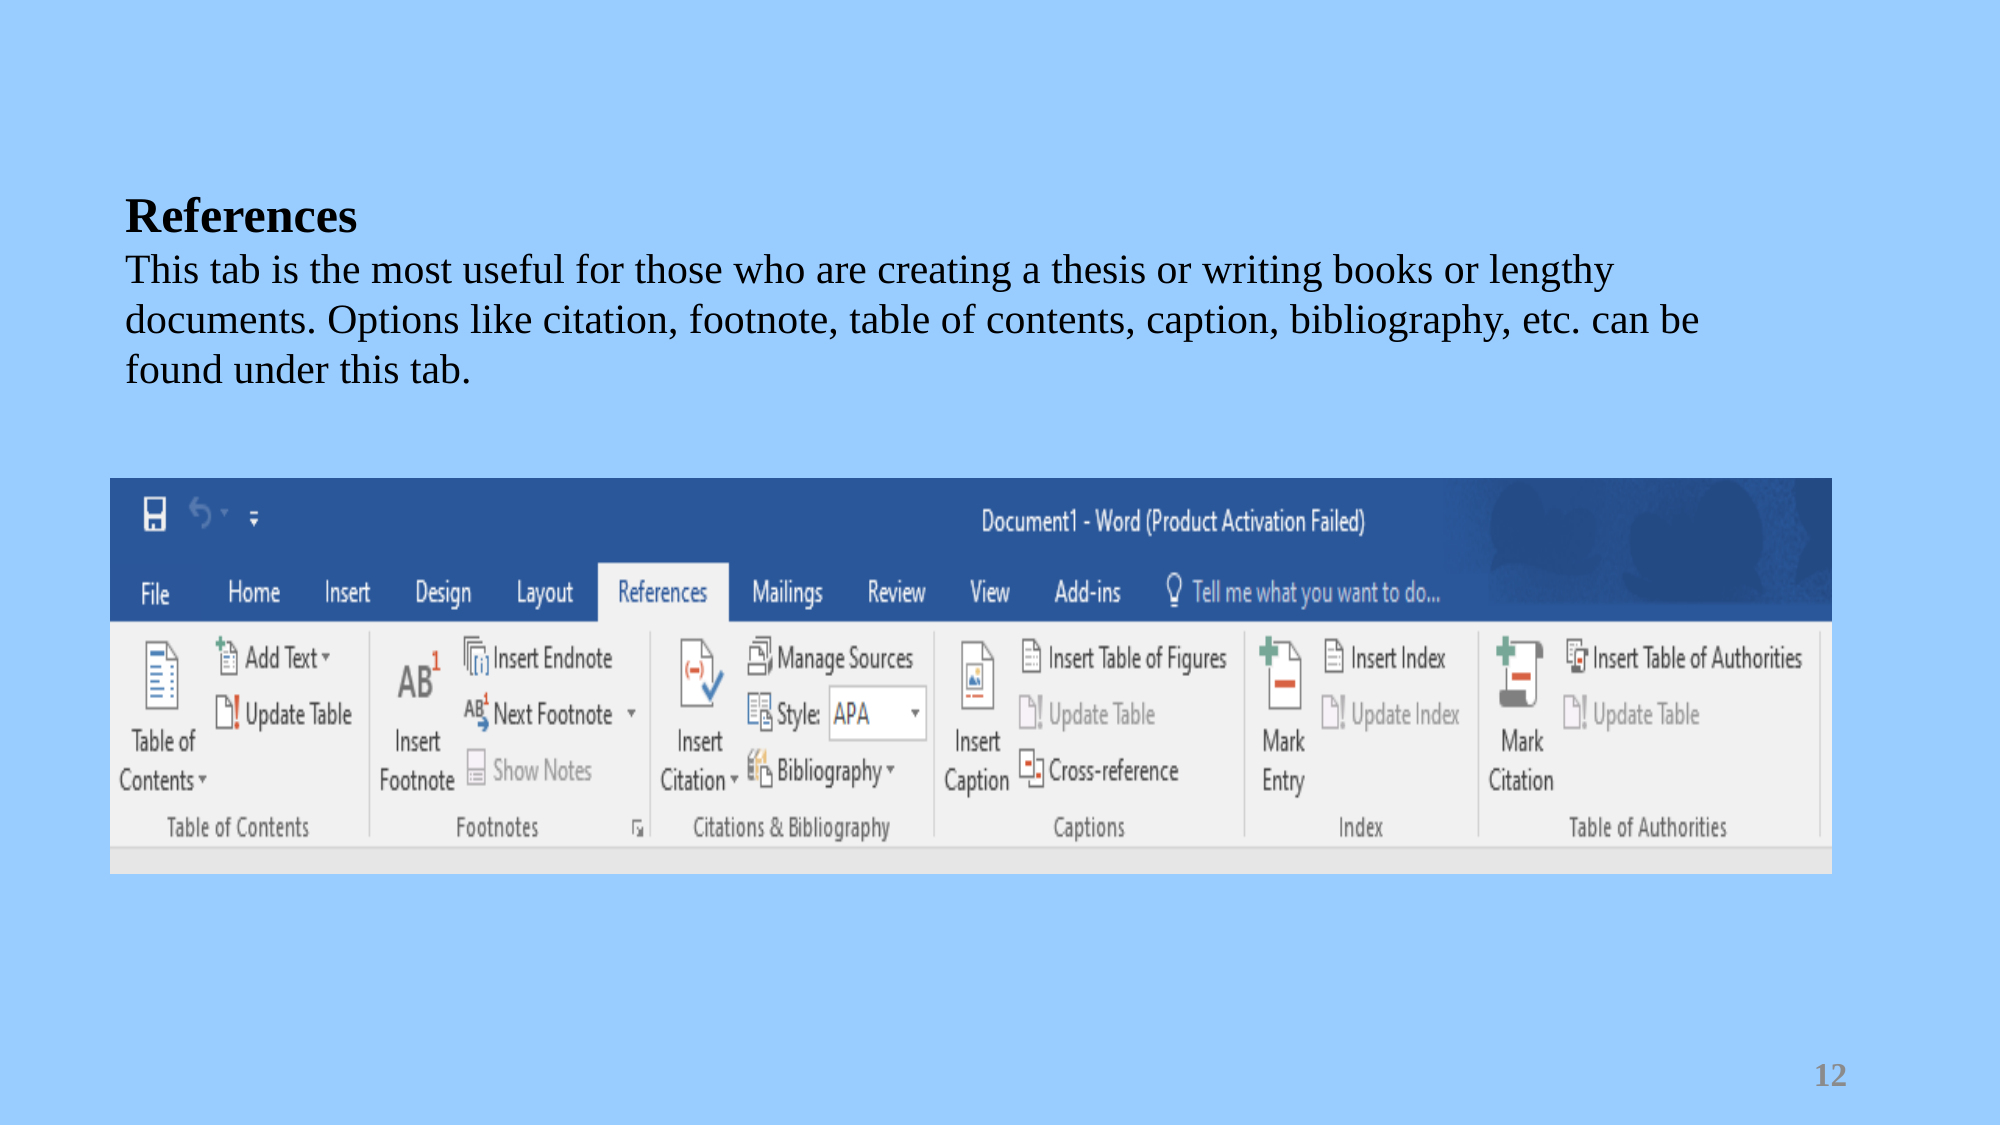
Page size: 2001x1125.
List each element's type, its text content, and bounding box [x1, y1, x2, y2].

slide_number 12 [1412, 1042, 1863, 1103]
picture [110, 478, 1832, 874]
text_box References This tab is the most useful for those who are creating a thesis or writing books or lengthy documents. Options like citation, footnote, table of contents, caption, bibliography, etc. can be found under this tab. [110, 174, 1786, 400]
